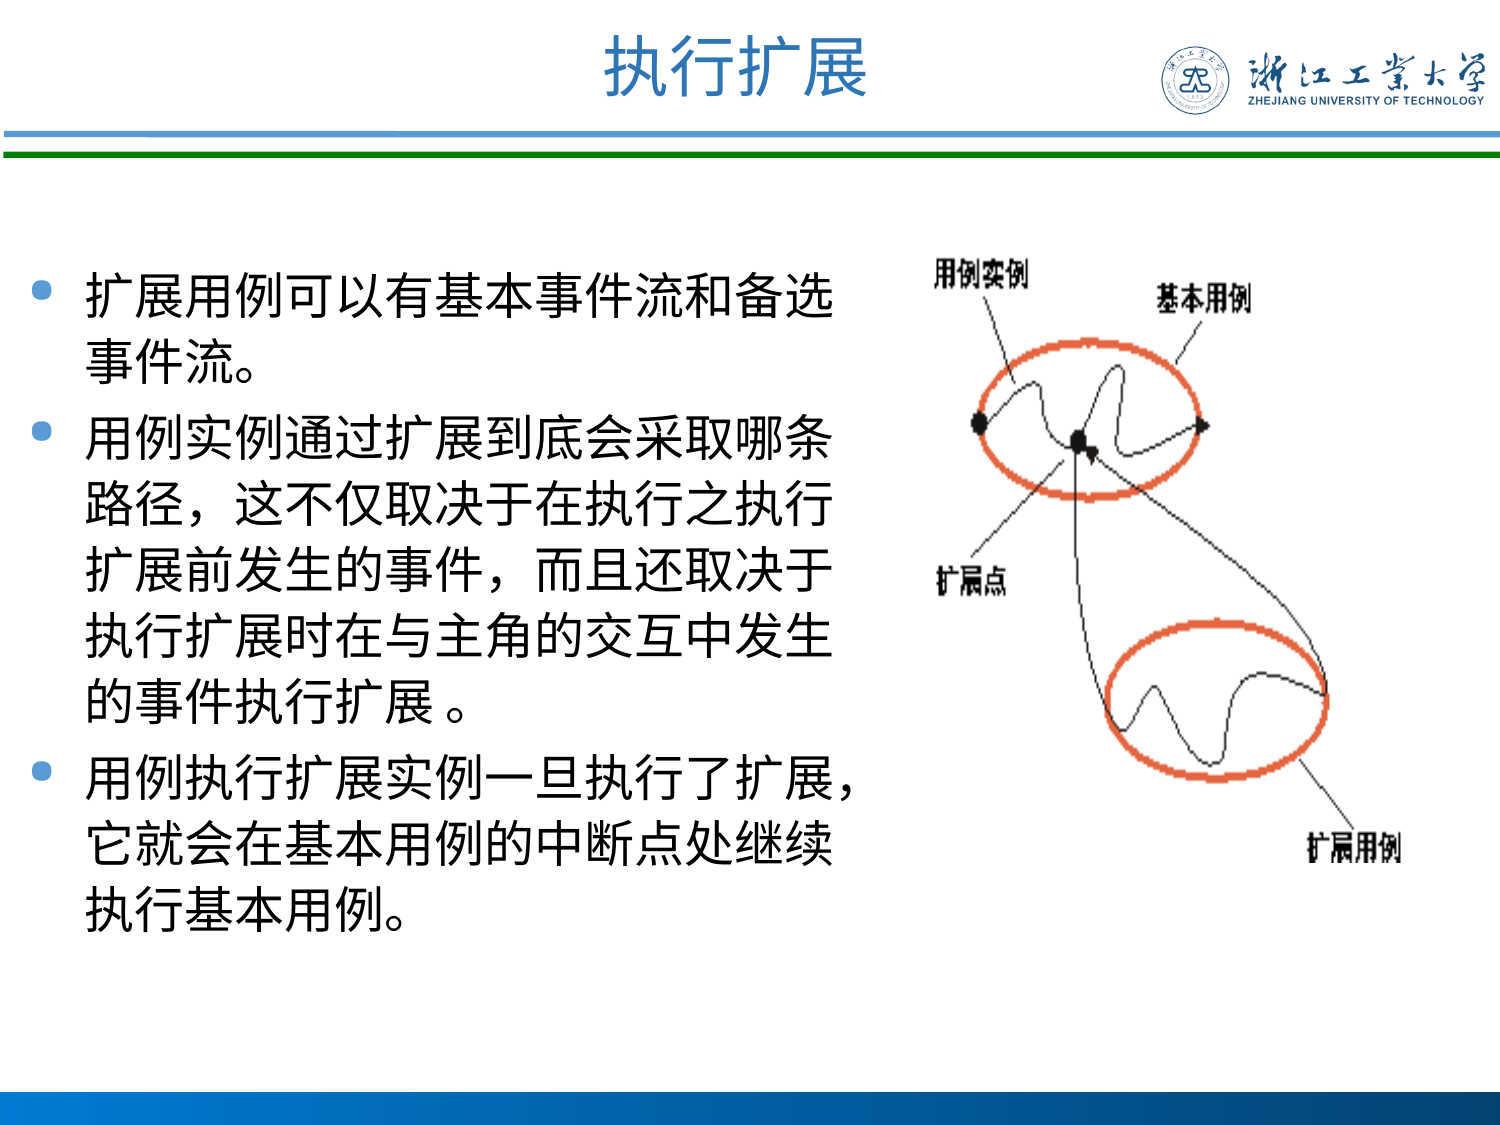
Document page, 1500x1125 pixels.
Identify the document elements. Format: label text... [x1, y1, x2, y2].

title 执行扩展 [0, 36, 1488, 113]
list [855, 254, 1488, 864]
list 扩展用例可以有基本事件流和备选事件流。 用例实例通过扩展到底会采取哪条路径，这不仅取决于在执行之执行扩展前发生的事件，而且还取决于执行扩展时在与主角的交互中发生的事件执行扩展 。 用例执行扩展实例一旦执行了扩展，它就会在基本用例的中断点处继续执行基本用例。 [12, 251, 863, 928]
picture [1144, 27, 1500, 129]
